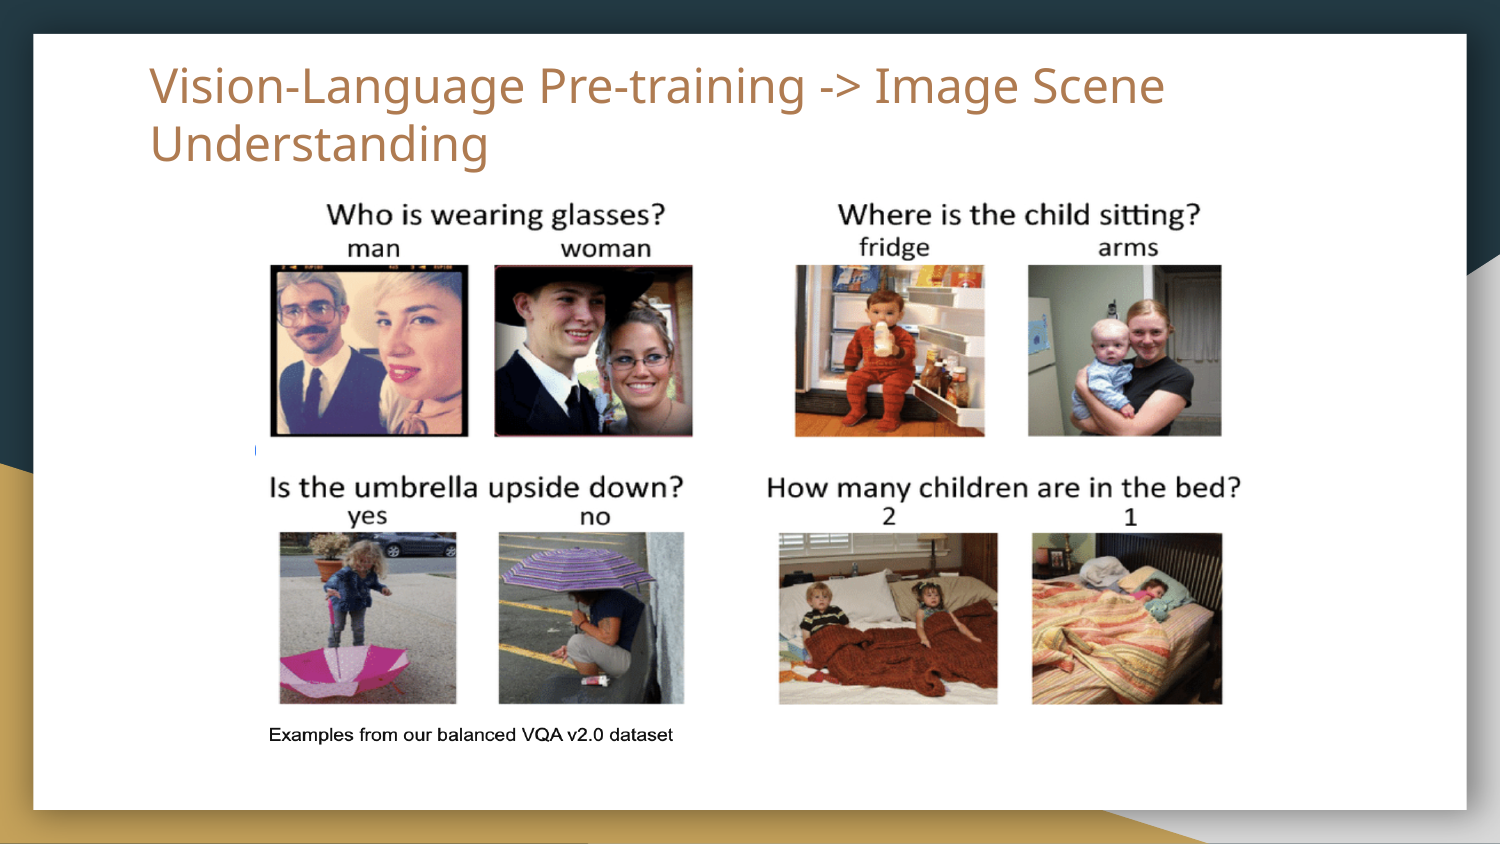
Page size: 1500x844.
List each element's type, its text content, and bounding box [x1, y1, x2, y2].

title Vision-Language Pre-training -> Image Scene Understanding [134, 40, 1366, 197]
picture [255, 184, 1245, 753]
